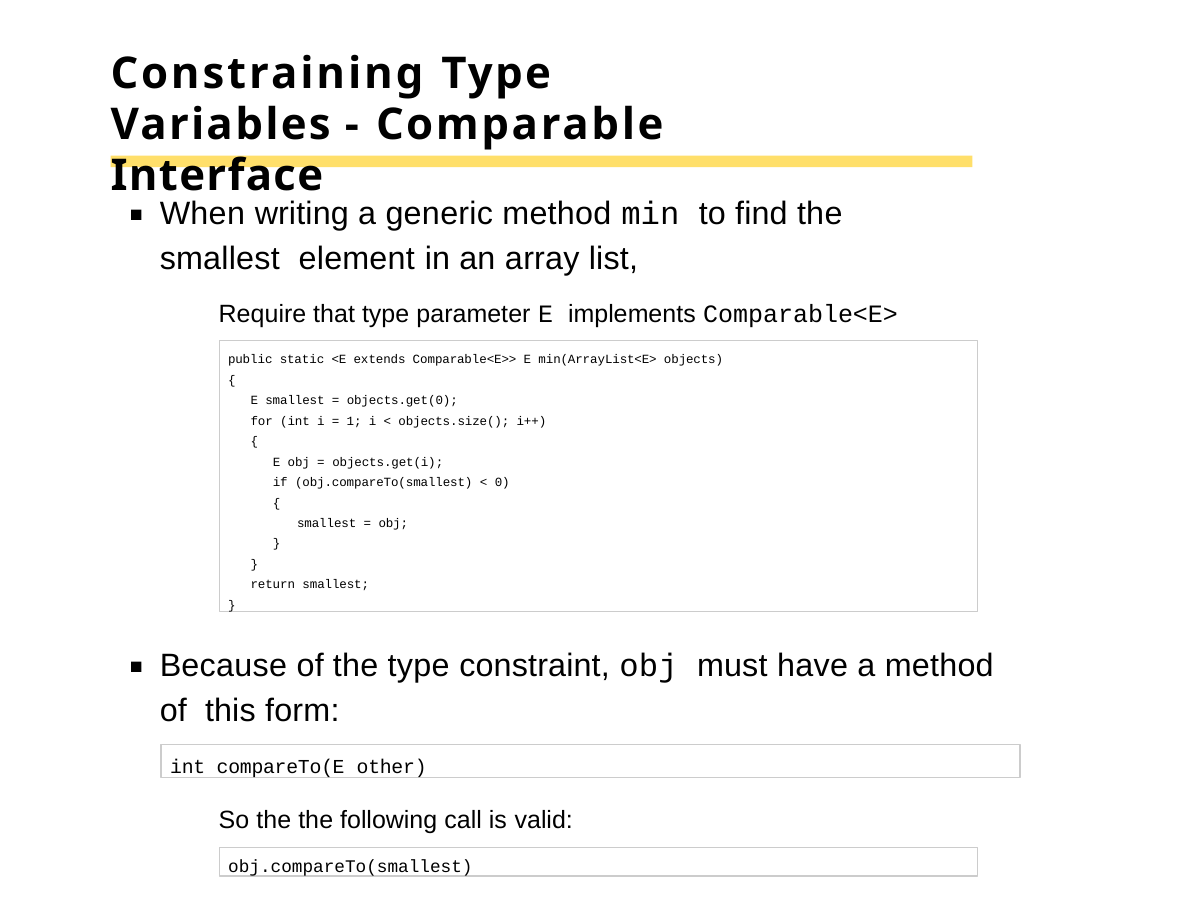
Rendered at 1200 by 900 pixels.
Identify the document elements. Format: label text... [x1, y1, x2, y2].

text_box obj.compareTo(smallest) [219, 847, 978, 876]
text_box int compareTo(E other) [161, 744, 1020, 778]
text_box [778, 155, 973, 168]
text_box public static <E extends Comparable<E>> E min(ArrayList<E> objects) { E smallest = objects.get(0); for (int i = 1; i < objects.size(); i++) { E obj = objects.get(i); if (obj.compareTo(smallest) < 0) { smallest = obj; } } return smallest; } [219, 340, 978, 612]
text_box [131, 209, 142, 220]
title Constraining Type Variables - Comparable Interface [108, 45, 778, 200]
text_box [131, 661, 142, 672]
text_box So the the following call is valid: [216, 803, 575, 834]
text_box Because of the type constraint, obj must have a method of this form: [157, 637, 1023, 729]
text_box When writing a generic method min to find the smallest element in an array list, Require that type parameter E implements Comparable<E> [157, 185, 965, 328]
